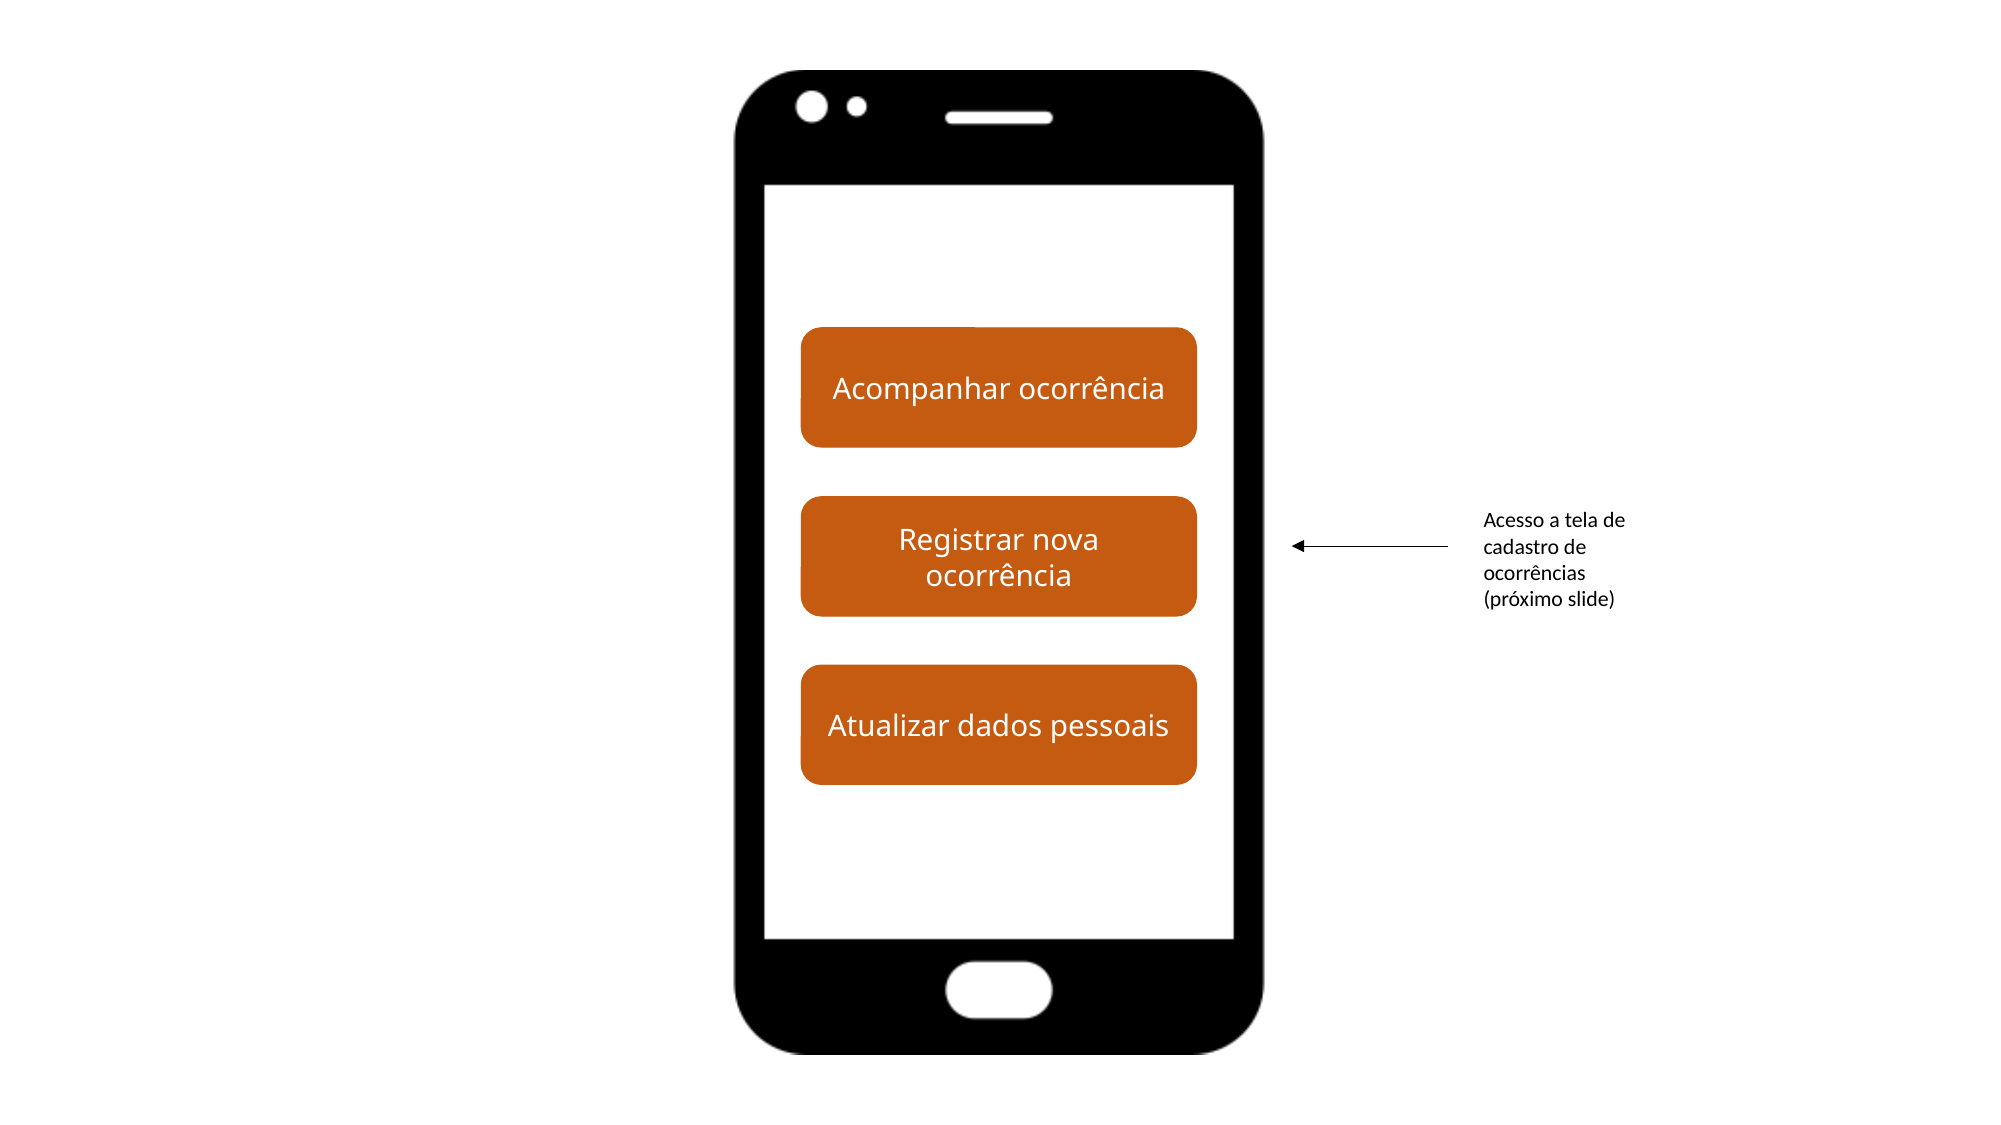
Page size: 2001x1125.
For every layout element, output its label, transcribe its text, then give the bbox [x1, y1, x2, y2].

text_box Acesso a tela de cadastro de ocorrências (próximo slide) [1468, 498, 1678, 619]
picture [727, 70, 1271, 1055]
